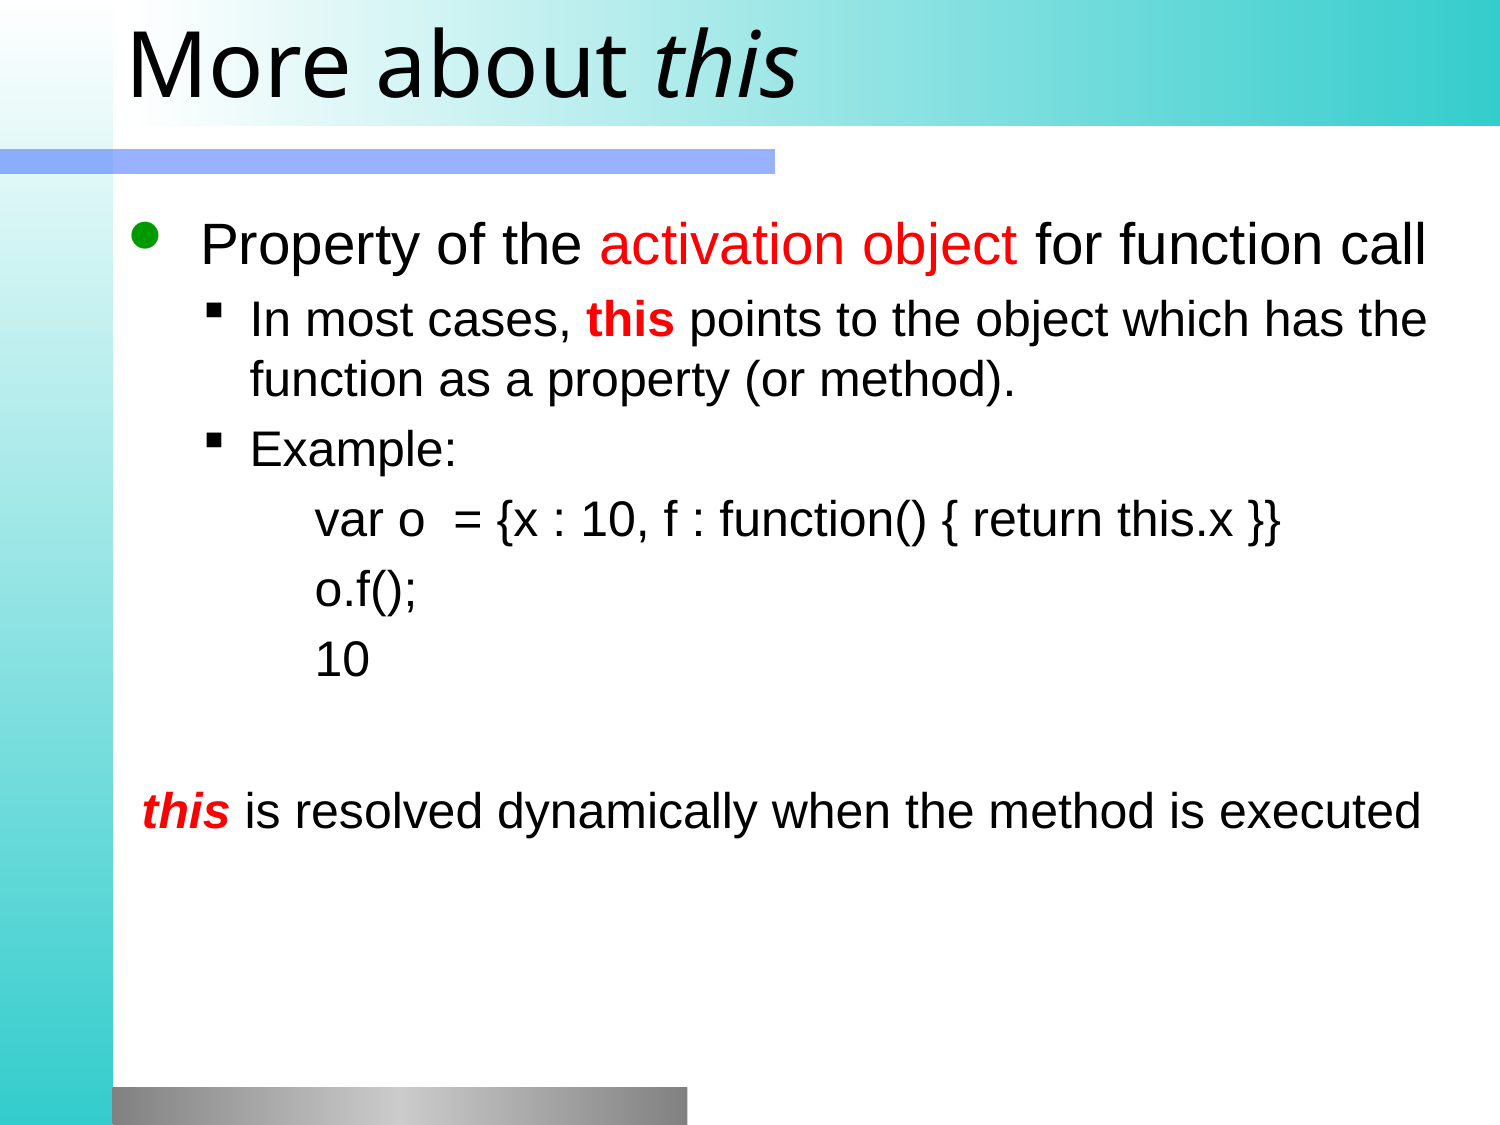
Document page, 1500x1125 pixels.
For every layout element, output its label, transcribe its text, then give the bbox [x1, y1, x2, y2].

list Property of the activation object for function call In most cases, this points to the object which has the function as a property (or method). Example: var o = {x : 10, f : function() { return this.x }} o.f(); 10 this is resolved dynamically when the method is executed [112, 198, 1451, 1073]
title More about this [110, 0, 1424, 126]
